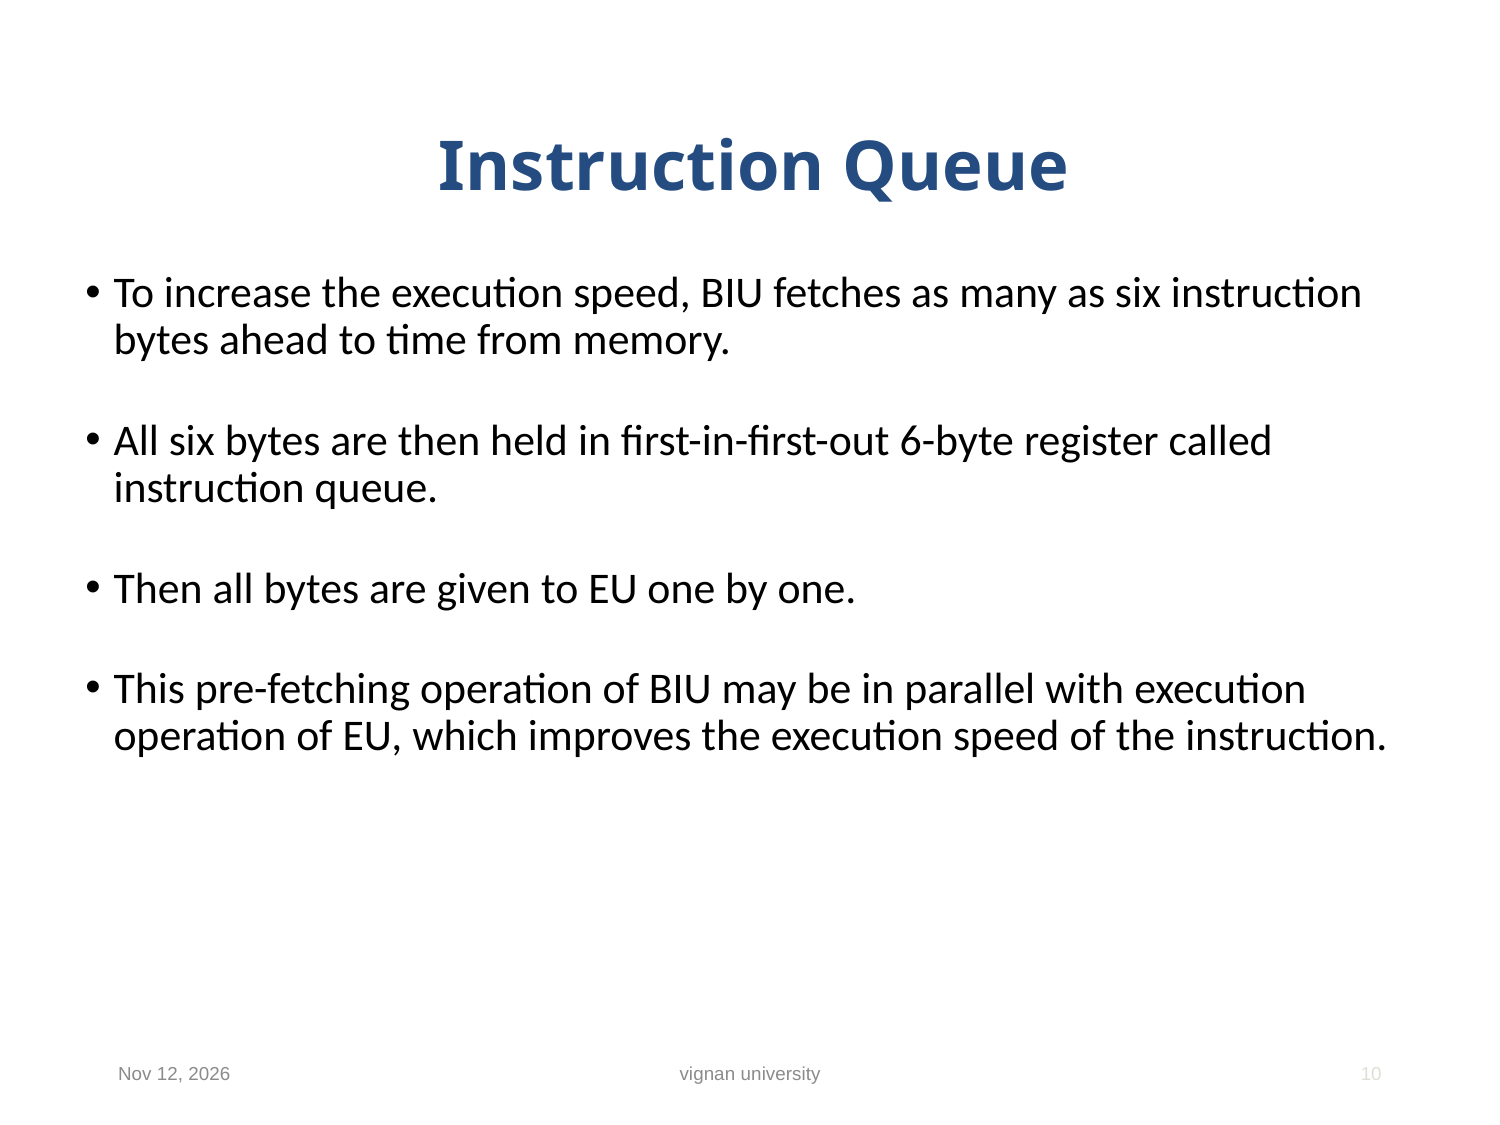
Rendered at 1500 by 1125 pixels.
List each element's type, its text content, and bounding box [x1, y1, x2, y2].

title Instruction Queue [103, 59, 1397, 262]
list To increase the execution speed, BIU fetches as many as six instruction bytes ahead to time from memory. All six bytes are then held in first-in-first-out 6-byte register called instruction queue. Then all bytes are given to EU one by one. This pre-fetching operation of BIU may be in parallel with execution operation of EU, which improves the execution speed of the instruction. [70, 262, 1425, 1005]
slide_number 18-Dec-18 [103, 1042, 441, 1103]
footer vignan university [496, 1042, 1004, 1103]
slide_number 10 [1059, 1042, 1397, 1103]
